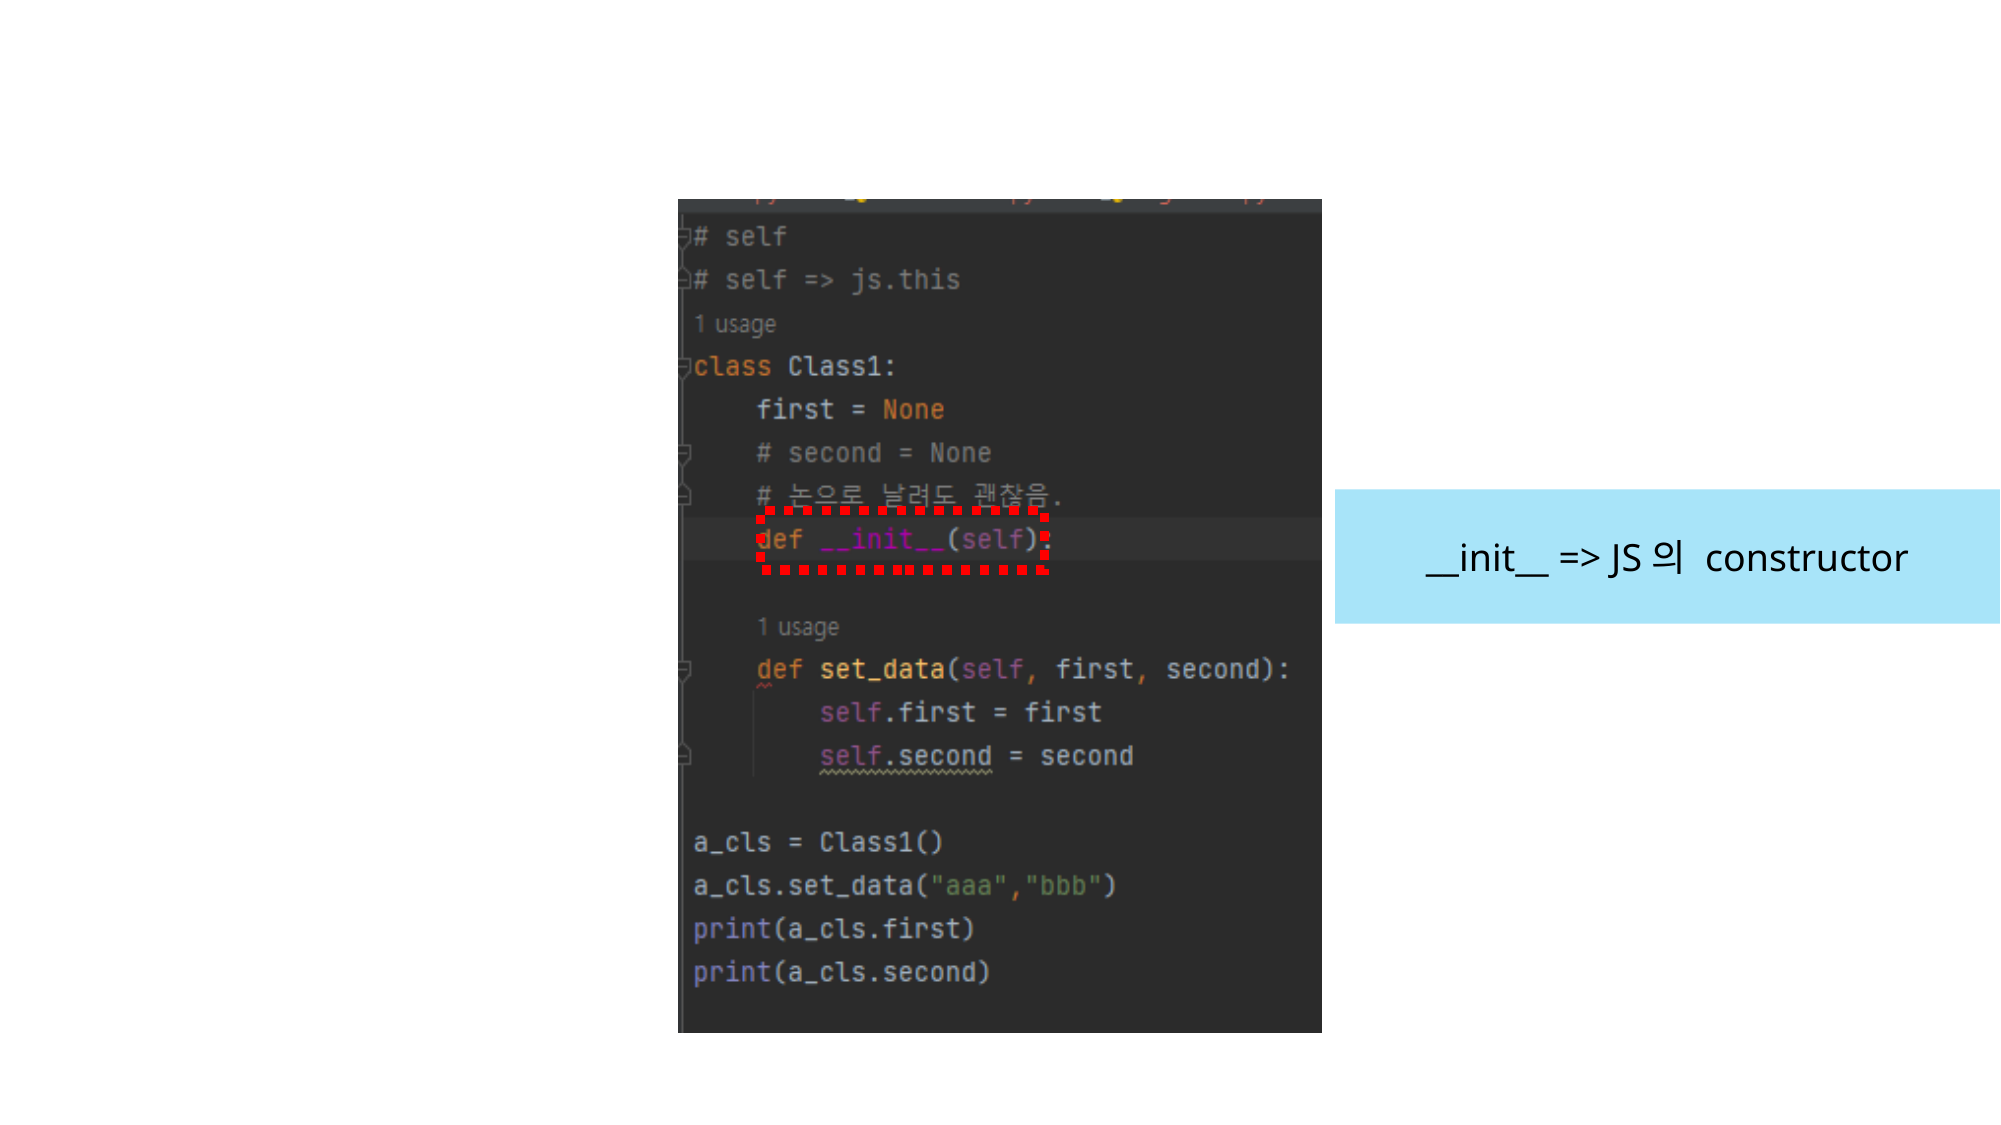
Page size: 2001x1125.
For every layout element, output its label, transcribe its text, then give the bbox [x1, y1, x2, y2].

picture [678, 199, 1322, 1033]
text_box __init__ => JS의 constructor [1334, 488, 2000, 625]
